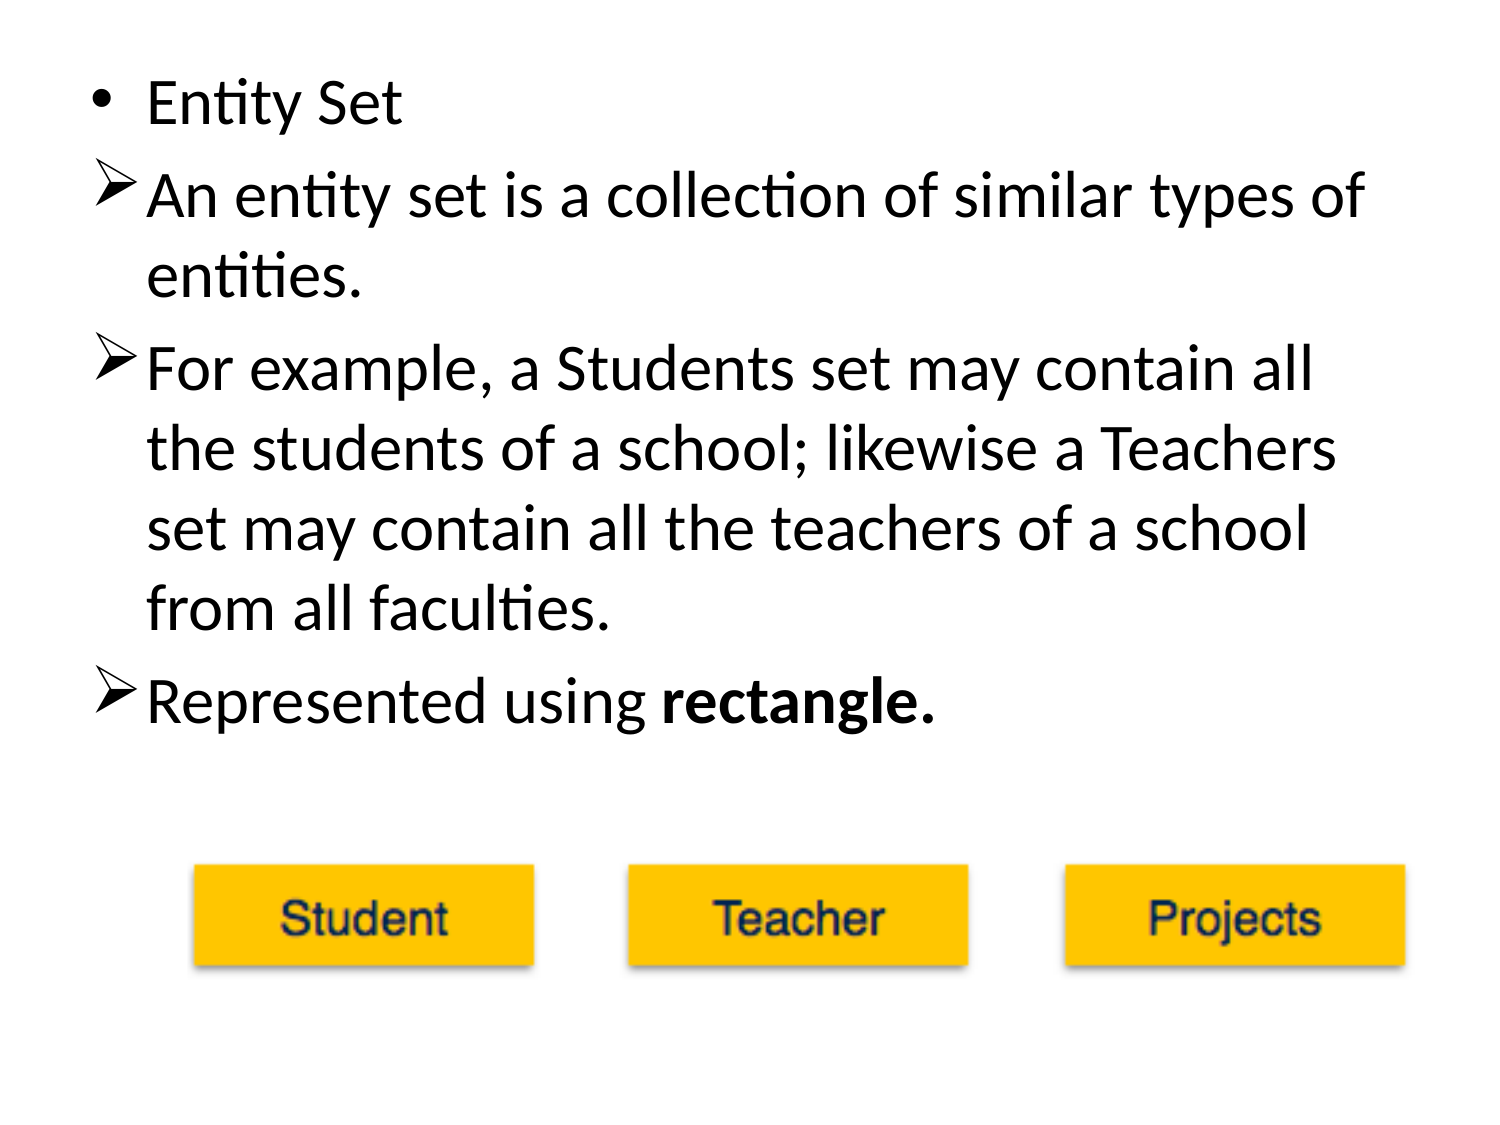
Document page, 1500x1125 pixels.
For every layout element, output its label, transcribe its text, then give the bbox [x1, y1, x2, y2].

picture [187, 849, 1426, 988]
list Entity Set An entity set is a collection of similar types of entities. For example, a Students set may contain all the students of a school; likewise a Teachers set may contain all the teachers of a school from all faculties. Represented using rectangle. [75, 50, 1425, 1005]
